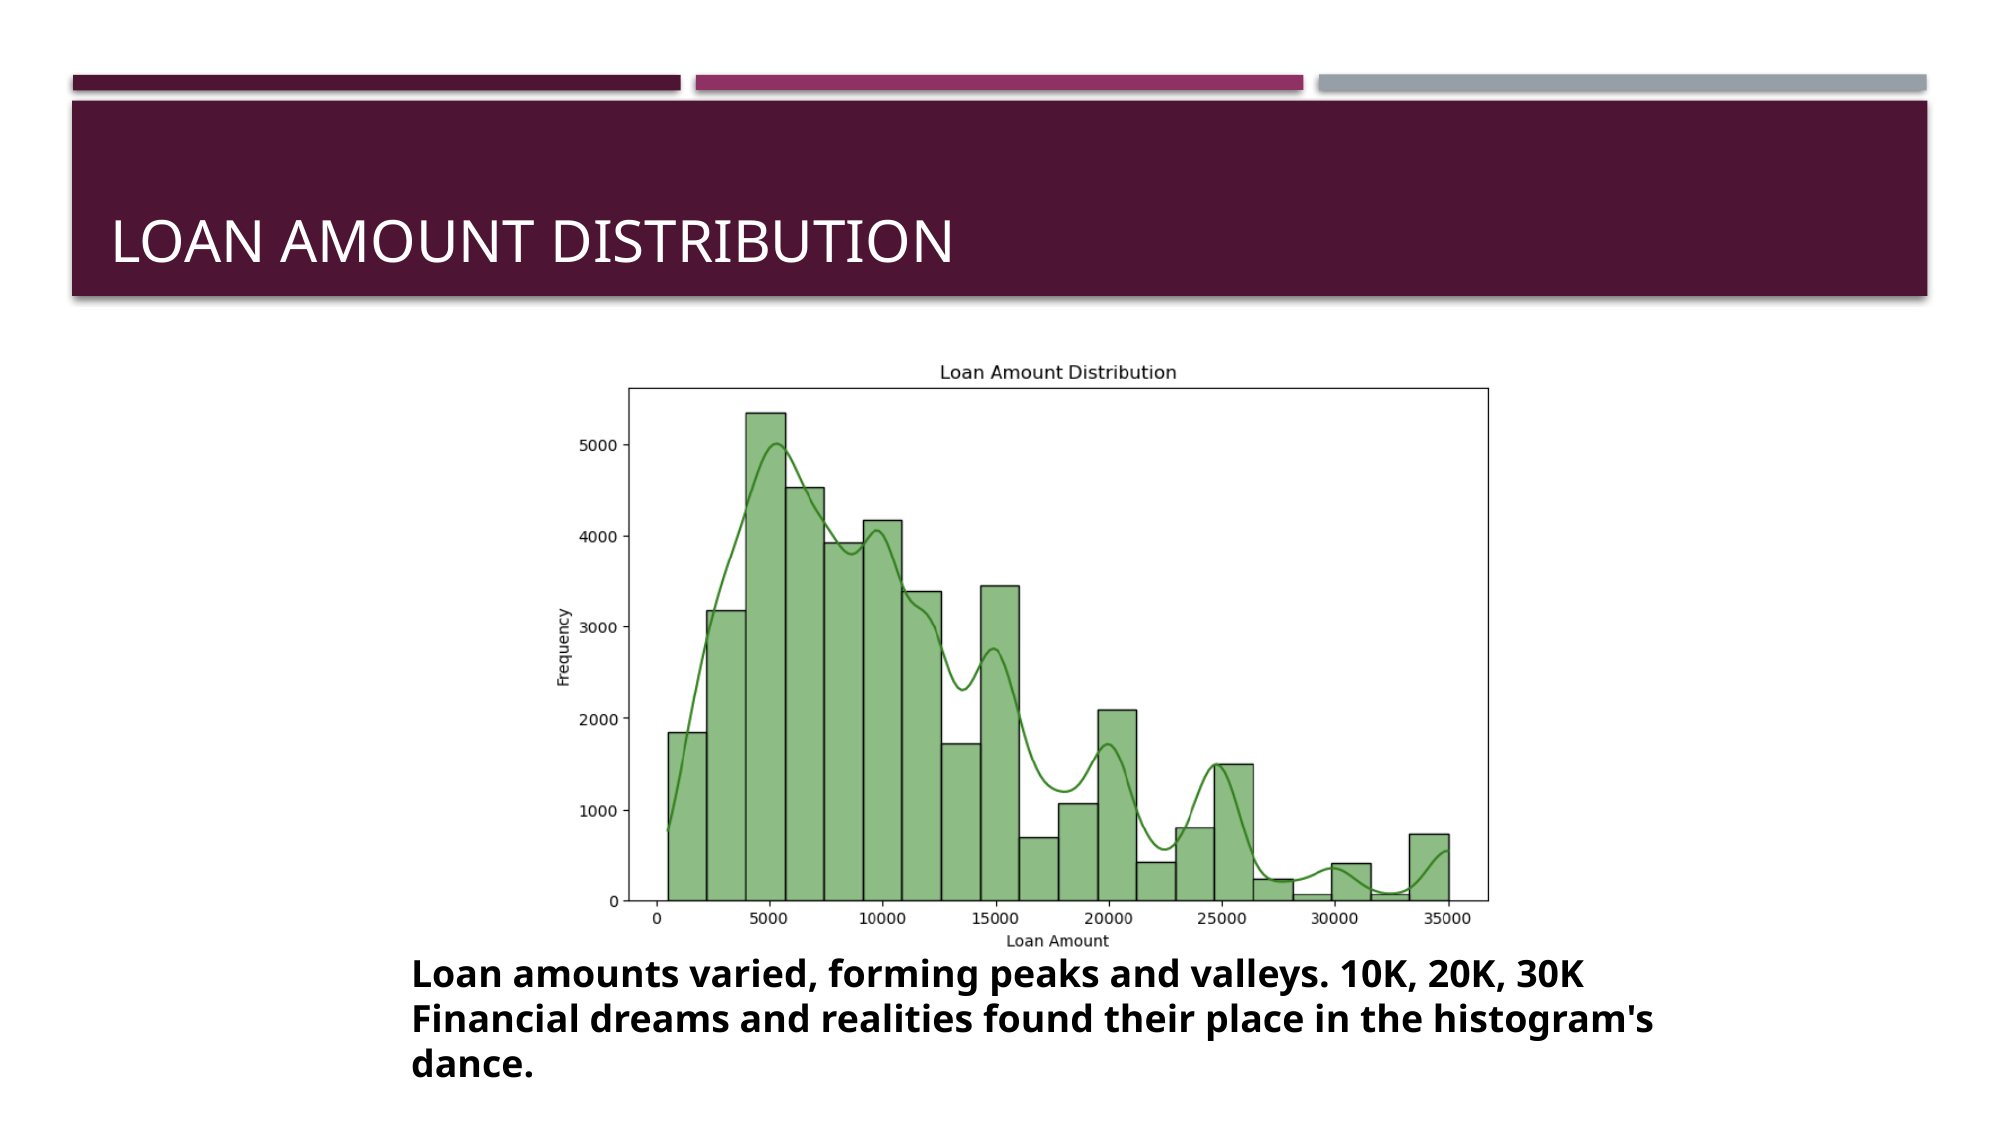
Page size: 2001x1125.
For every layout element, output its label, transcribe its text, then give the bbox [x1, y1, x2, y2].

title Loan Amount Distribution [95, 115, 1905, 282]
text_box Loan amounts varied, forming peaks and valleys. 10K, 20K, 30K Financial dreams and realities found their place in the histogram's dance. [396, 942, 1715, 1125]
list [493, 357, 1507, 962]
